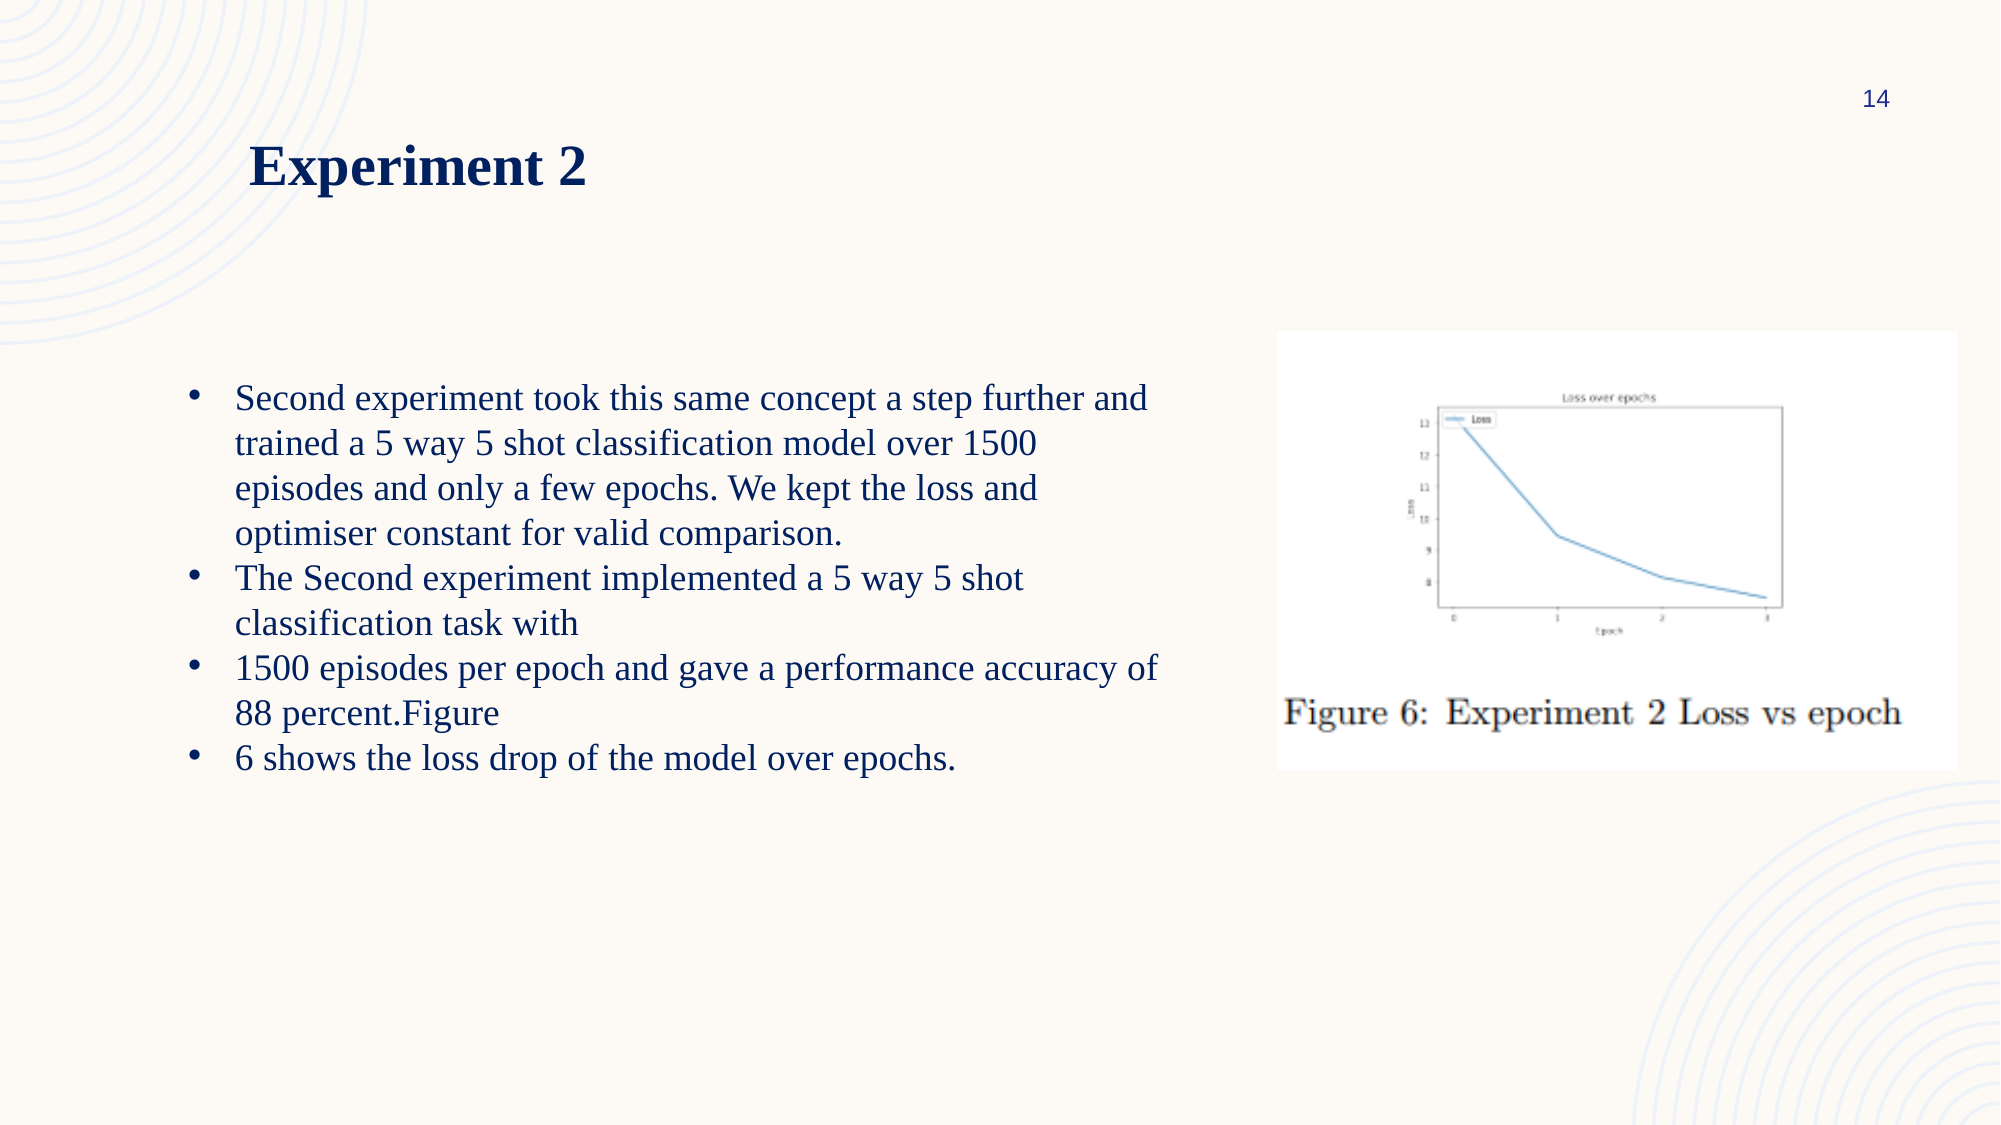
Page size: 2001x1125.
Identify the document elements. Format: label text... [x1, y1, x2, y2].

text_box Second experiment took this same concept a step further and trained a 5 way 5 shot classification model over 1500 episodes and only a few epochs. We kept the loss and optimiser constant for valid comparison. The Second experiment implemented a 5 way 5 shot classification task with 1500 episodes per epoch and gave a performance accuracy of 88 percent.Figure 6 shows the loss drop of the model over epochs. [173, 365, 1181, 830]
slide_number 14 [1795, 75, 1958, 120]
picture [1277, 331, 1957, 770]
text_box Experiment 2 [235, 120, 1062, 205]
